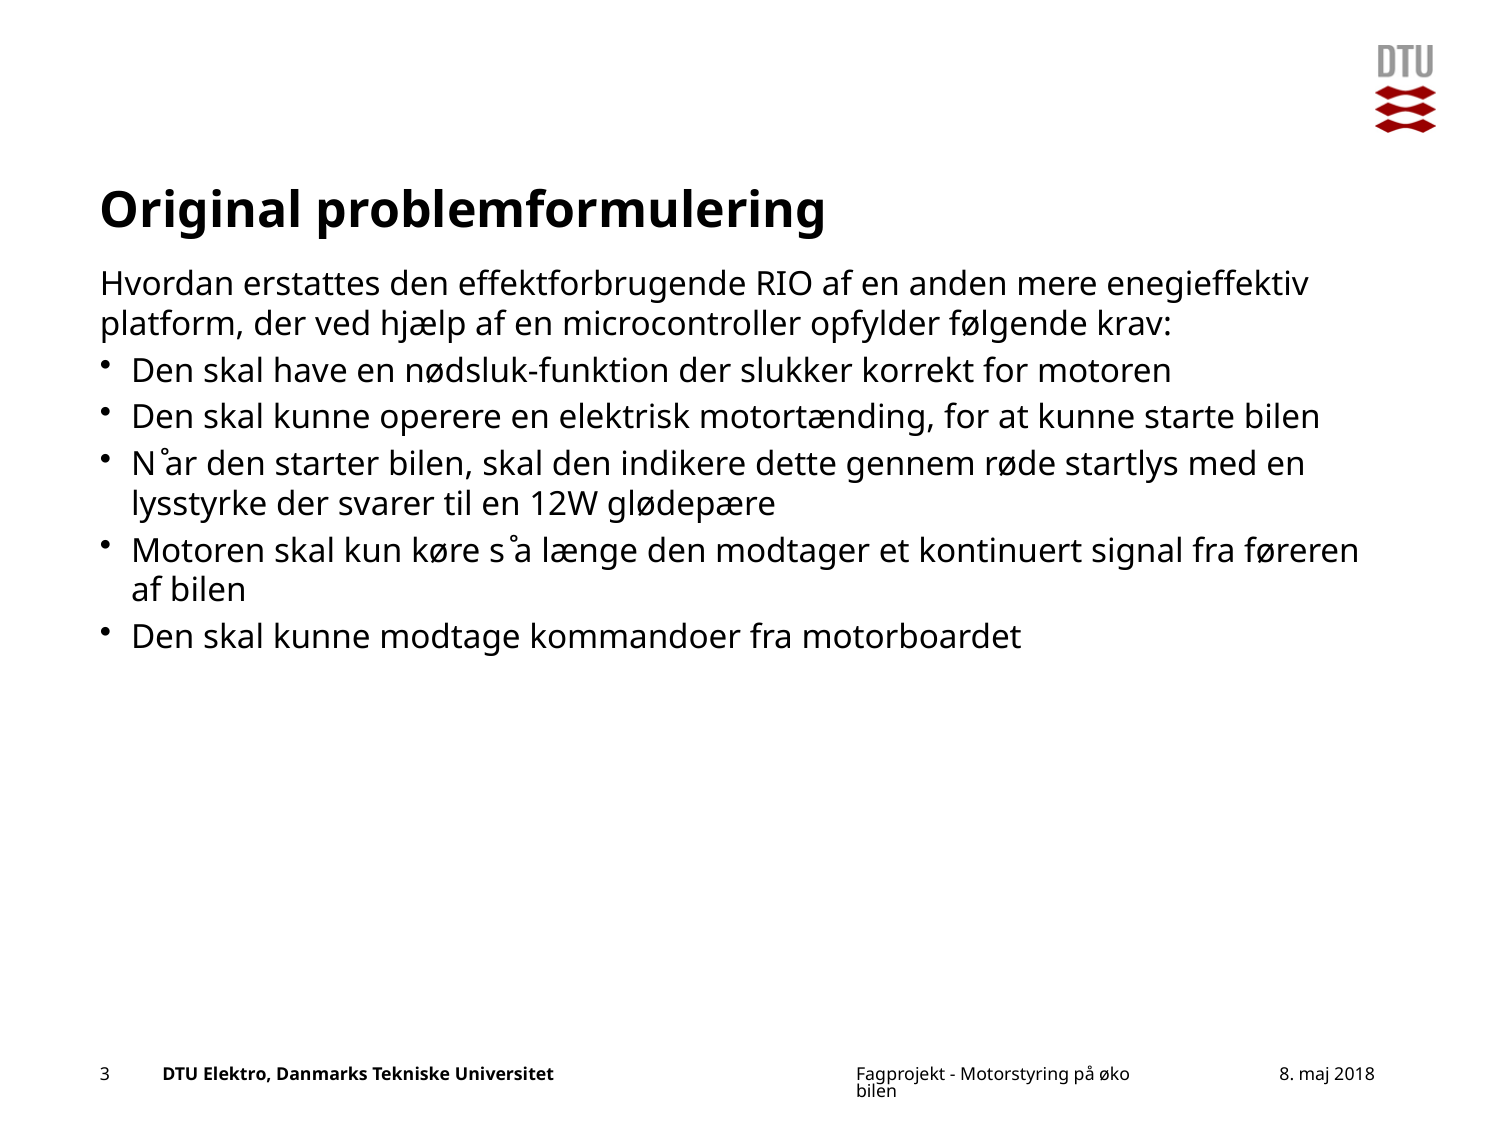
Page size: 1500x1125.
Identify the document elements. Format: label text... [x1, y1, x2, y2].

title Original problemformulering [99, 50, 1375, 238]
picture [1375, 45, 1436, 133]
list Hvordan erstattes den effektforbrugende RIO af en anden mere enegieffektiv platform, der ved hjælp af en microcontroller opfylder følgende krav: Den skal have en nødsluk-funktion der slukker korrekt for motoren Den skal kunne operere en elektrisk motortænding, for at kunne starte bilen N ̊ar den starter bilen, skal den indikere dette gennem røde startlys med en lysstyrke der svarer til en 12W glødepære Motoren skal kun køre s ̊a længe den modtager et kontinuert signal fra føreren af bilen Den skal kunne modtage kommandoer fra motorboardet [99, 262, 1375, 1012]
footer Fagprojekt - Motorstyring på økobilen [856, 1062, 1140, 1113]
slide_number 8. maj 2018 [1140, 1062, 1376, 1113]
slide_number 3 [99, 1062, 151, 1113]
